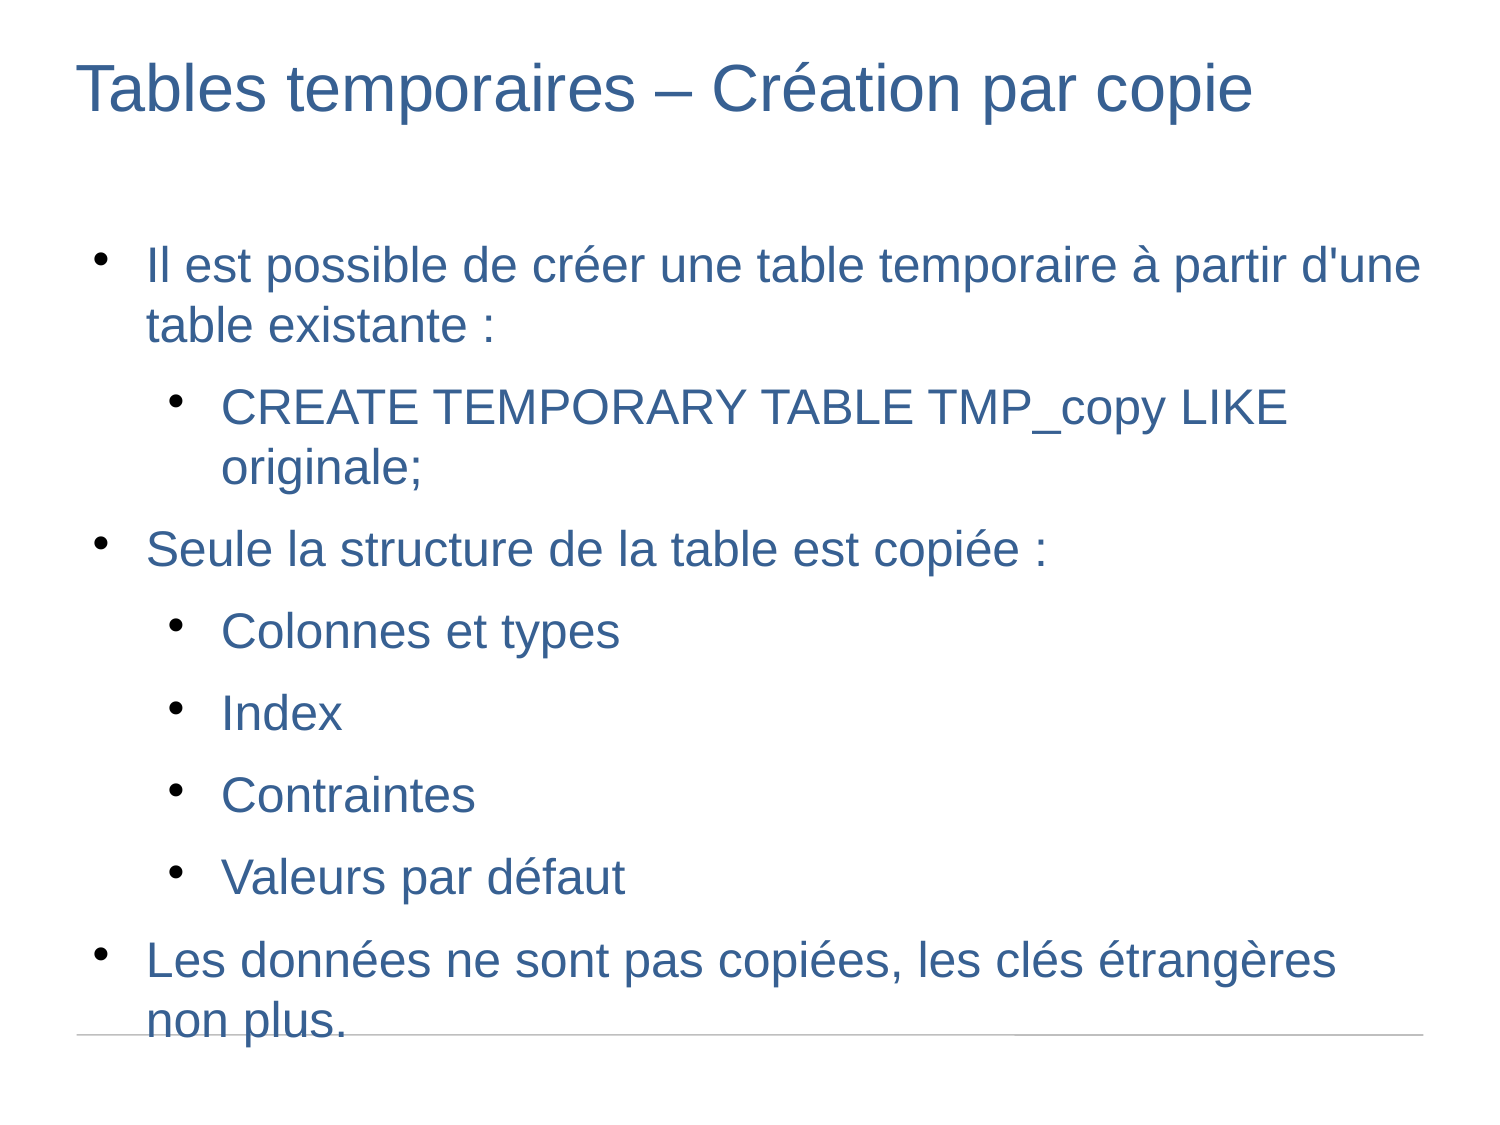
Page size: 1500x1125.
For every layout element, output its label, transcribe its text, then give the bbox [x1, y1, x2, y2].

text_box Tables temporaires – Création par copie [75, 45, 1425, 232]
text_box Il est possible de créer une table temporaire à partir d'une table existante : CREATE TEMPORARY TABLE TMP_copy LIKE originale; Seule la structure de la table est copiée : Colonnes et types Index Contraintes Valeurs par défaut Les données ne sont pas copiées, les clés étrangères non plus. [75, 232, 1425, 1005]
